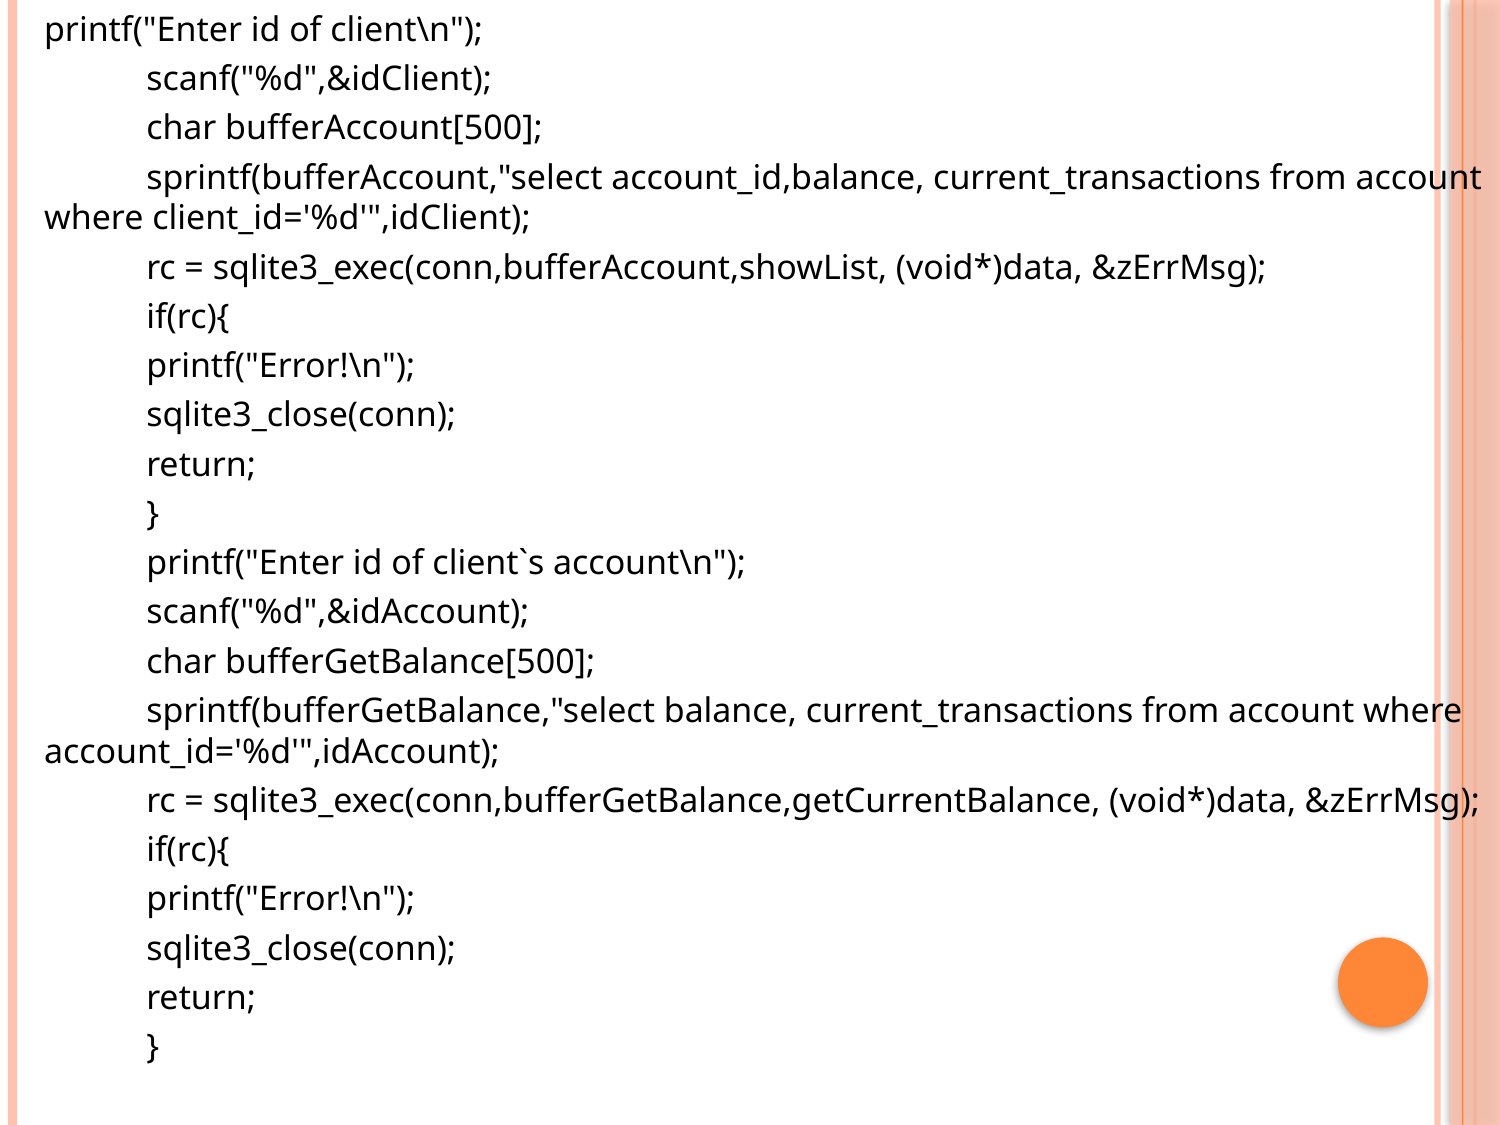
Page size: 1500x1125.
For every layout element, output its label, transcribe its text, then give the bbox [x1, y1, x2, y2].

list printf("Enter id of client\n"); scanf("%d",&idClient); char bufferAccount[500]; sprintf(bufferAccount,"select account_id,balance, current_transactions from account where client_id='%d'",idClient); rc = sqlite3_exec(conn,bufferAccount,showList, (void*)data, &zErrMsg); if(rc){ printf("Error!\n"); sqlite3_close(conn); return; } printf("Enter id of client`s account\n"); scanf("%d",&idAccount); char bufferGetBalance[500]; sprintf(bufferGetBalance,"select balance, current_transactions from account where account_id='%d'",idAccount); rc = sqlite3_exec(conn,bufferGetBalance,getCurrentBalance, (void*)data, &zErrMsg); if(rc){ printf("Error!\n"); sqlite3_close(conn); return; } [29, 0, 1500, 1125]
